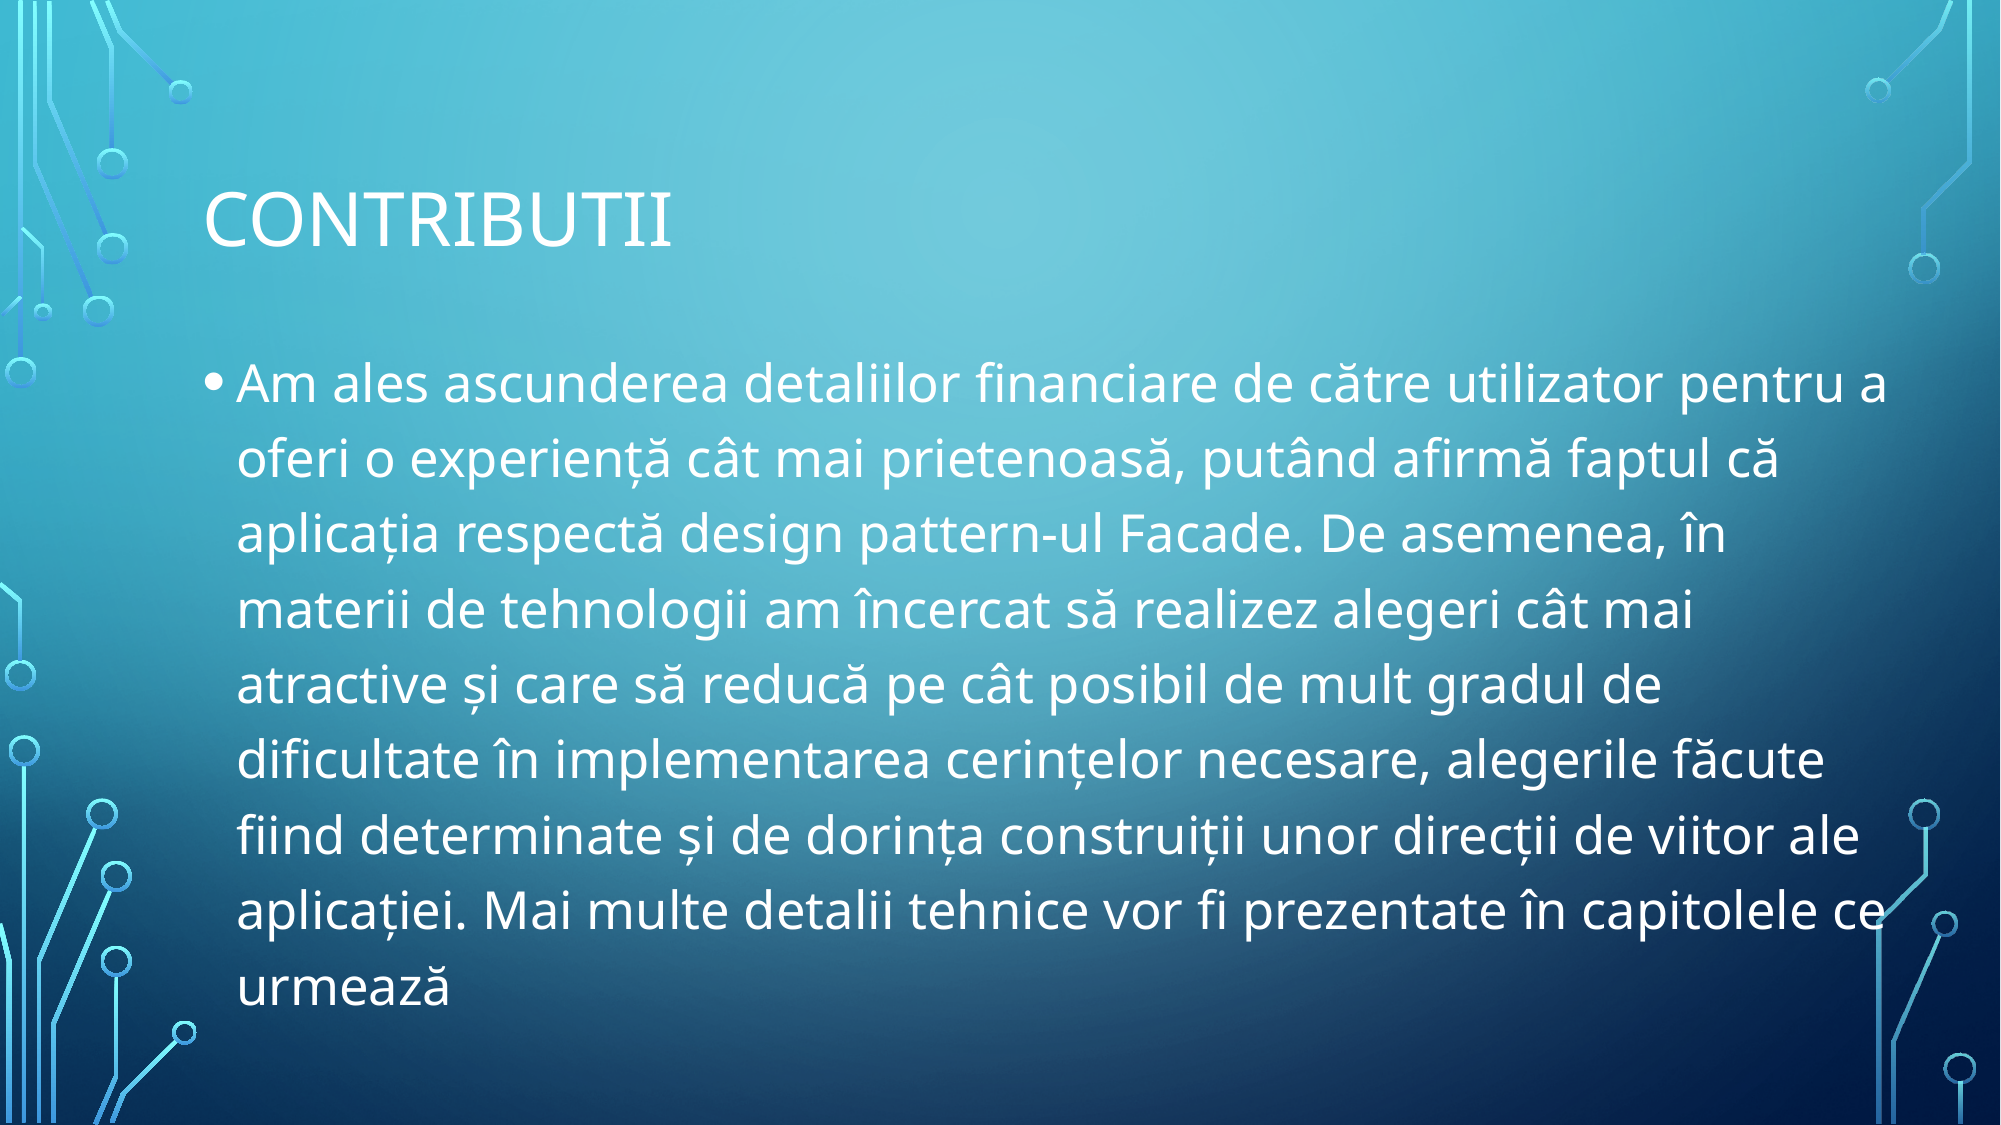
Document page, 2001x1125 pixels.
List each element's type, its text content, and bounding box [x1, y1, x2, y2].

title Contributii [187, 101, 1813, 329]
list Am ales ascunderea detaliilor financiare de către utilizator pentru a oferi o experiență cât mai prietenoasă, putând afirmă faptul că aplicația respectă design pattern-ul Facade. De asemenea, în materii de tehnologii am încercat să realizez alegeri cât mai atractive și care să reducă pe cât posibil de mult gradul de dificultate în implementarea cerințelor necesare, alegerile făcute fiind determinate și de dorința construiții unor direcții de viitor ale aplicației. Mai multe detalii tehnice vor fi prezentate în capitolele ce urmează [187, 329, 1918, 1035]
